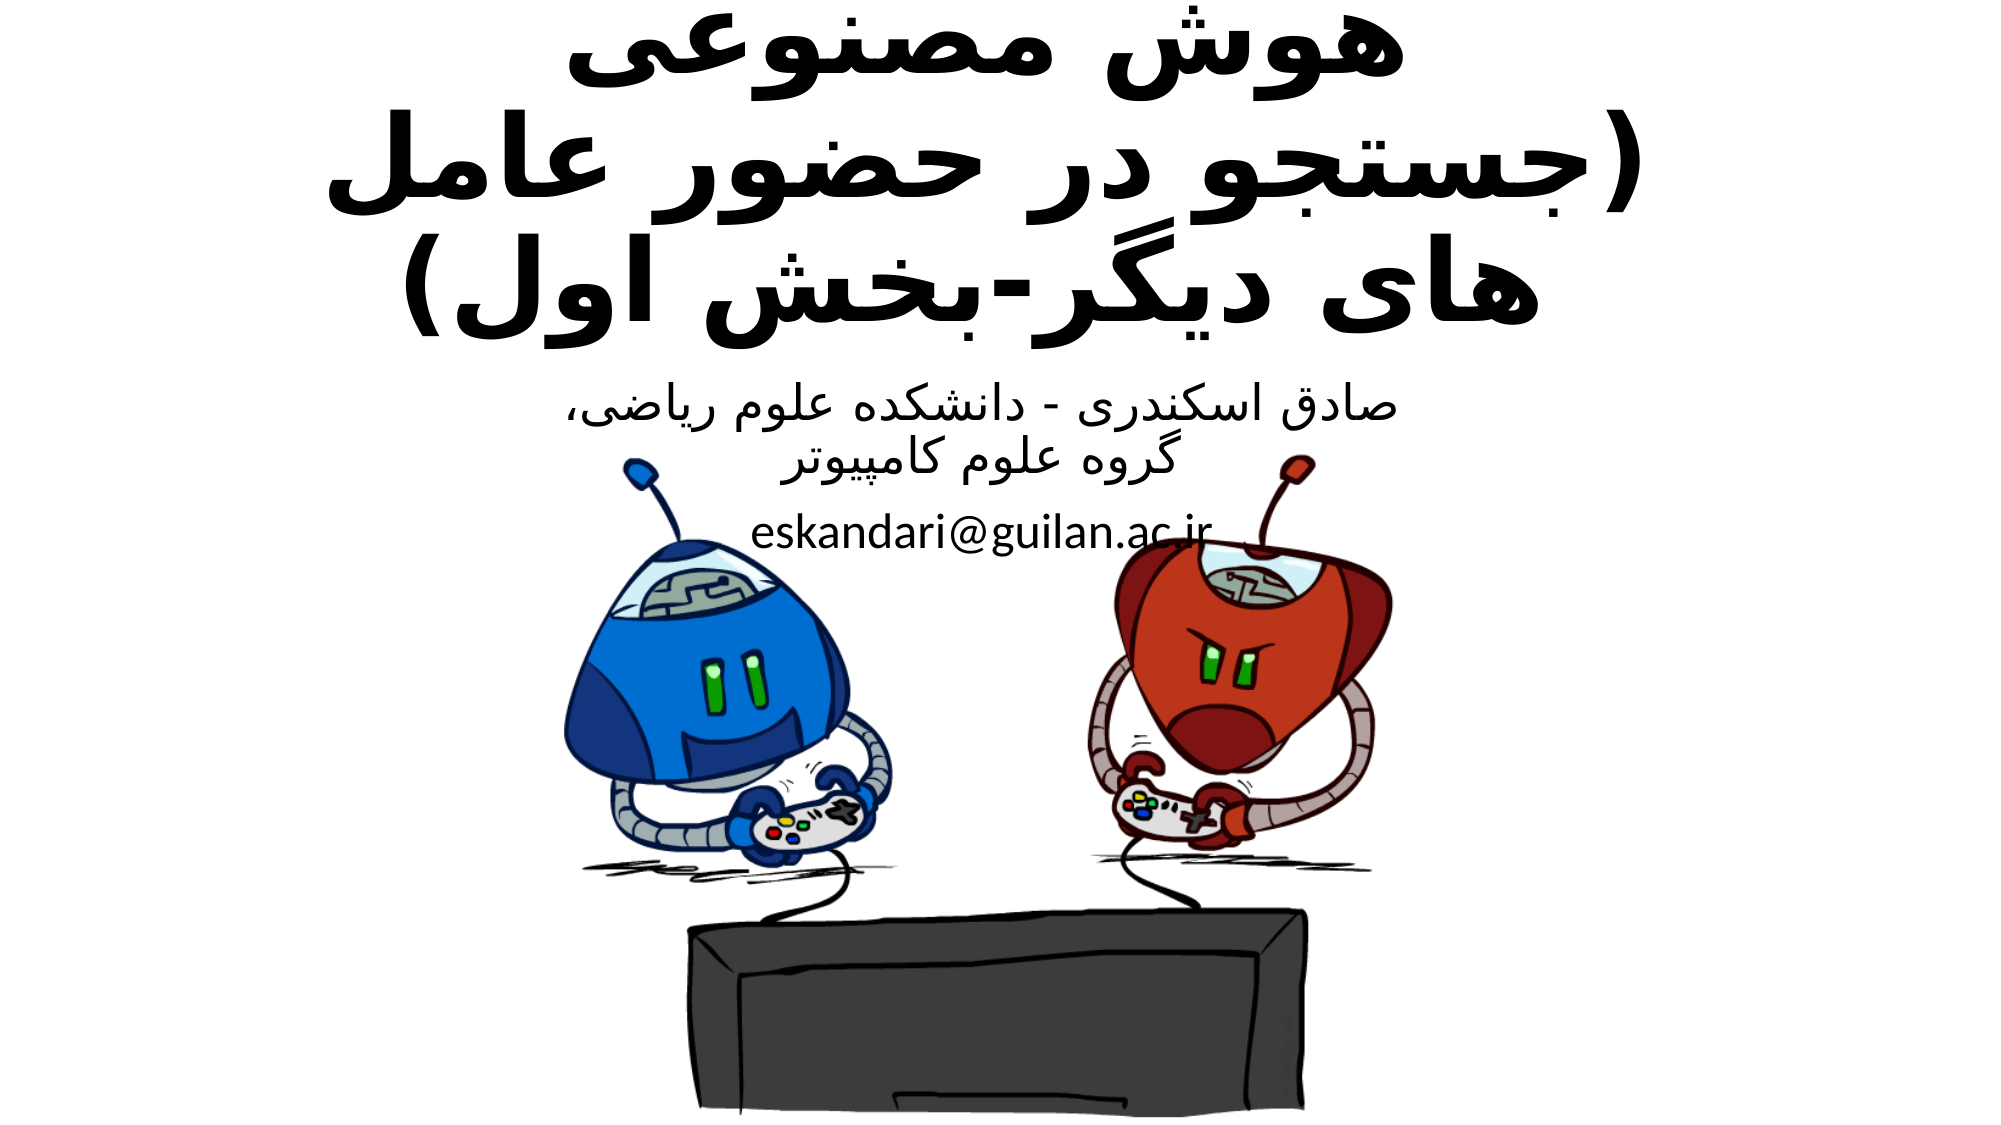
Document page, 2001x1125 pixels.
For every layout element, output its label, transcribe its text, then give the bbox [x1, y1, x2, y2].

title هوش مصنوعی (جستجو در حضور عامل های دیگر-بخش اول) [275, 0, 1698, 355]
subtitle صادق اسکندری - دانشکده علوم ریاضی، گروه علوم کامپیوتر eskandari@guilan.ac.ir [496, 369, 1468, 641]
picture [518, 413, 1451, 1125]
